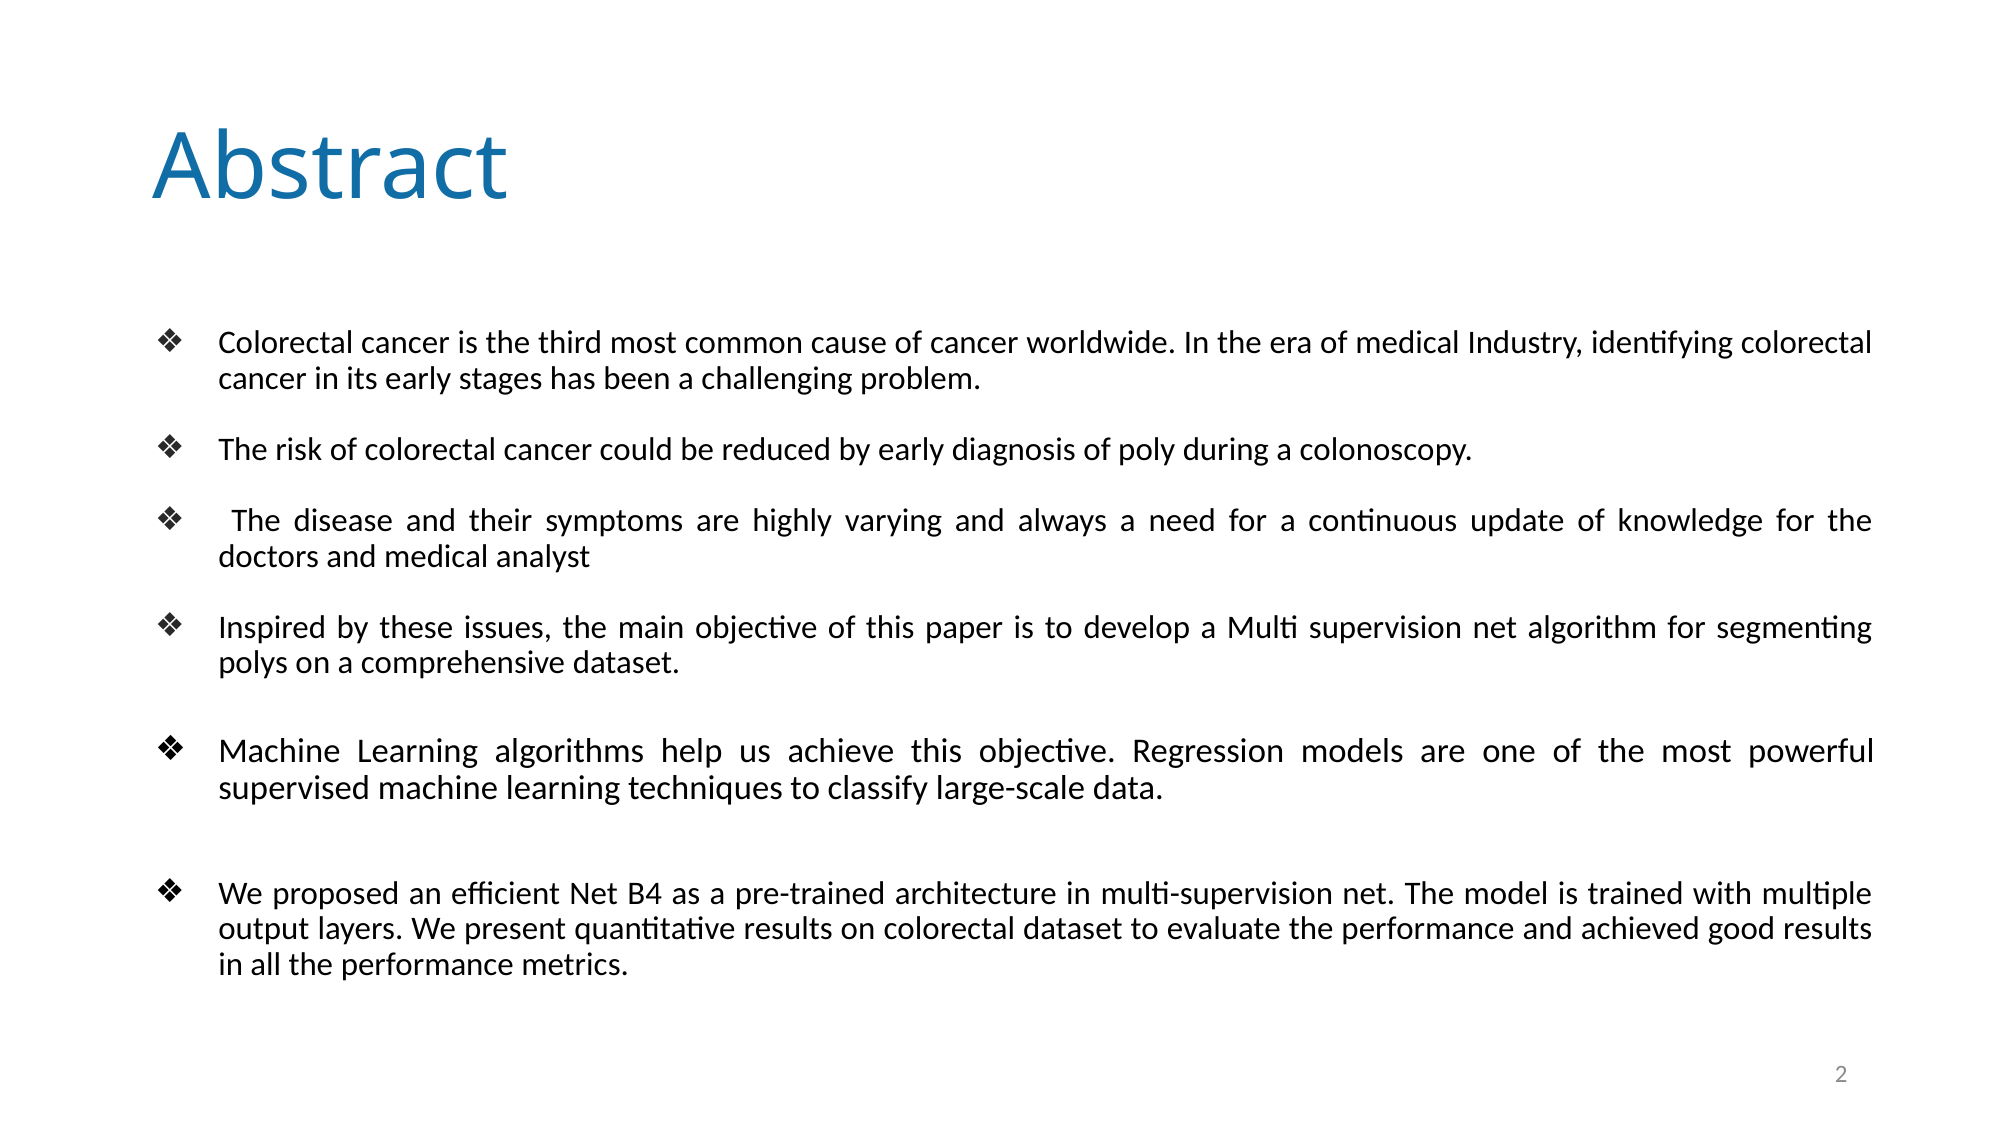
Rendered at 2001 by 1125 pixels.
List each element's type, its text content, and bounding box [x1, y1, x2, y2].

list Colorectal cancer is the third most common cause of cancer worldwide. In the era of medical Industry, identifying colorectal cancer in its early stages has been a challenging problem. The risk of colorectal cancer could be reduced by early diagnosis of poly during a colonoscopy. The disease and their symptoms are highly varying and always a need for a continuous update of knowledge for the doctors and medical analyst Inspired by these issues, the main objective of this paper is to develop a Multi supervision net algorithm for segmenting polys on a comprehensive dataset. Machine Learning algorithms help us achieve this objective. Regression models are one of the most powerful supervised machine learning techniques to classify large-scale data. We proposed an efficient Net B4 as a pre-trained architecture in multi-supervision net. The model is trained with multiple output layers. We present quantitative results on colorectal dataset to evaluate the performance and achieved good results in all the performance metrics. [139, 278, 1891, 993]
title Abstract [137, 59, 1863, 278]
slide_number 2 [1412, 1042, 1863, 1103]
